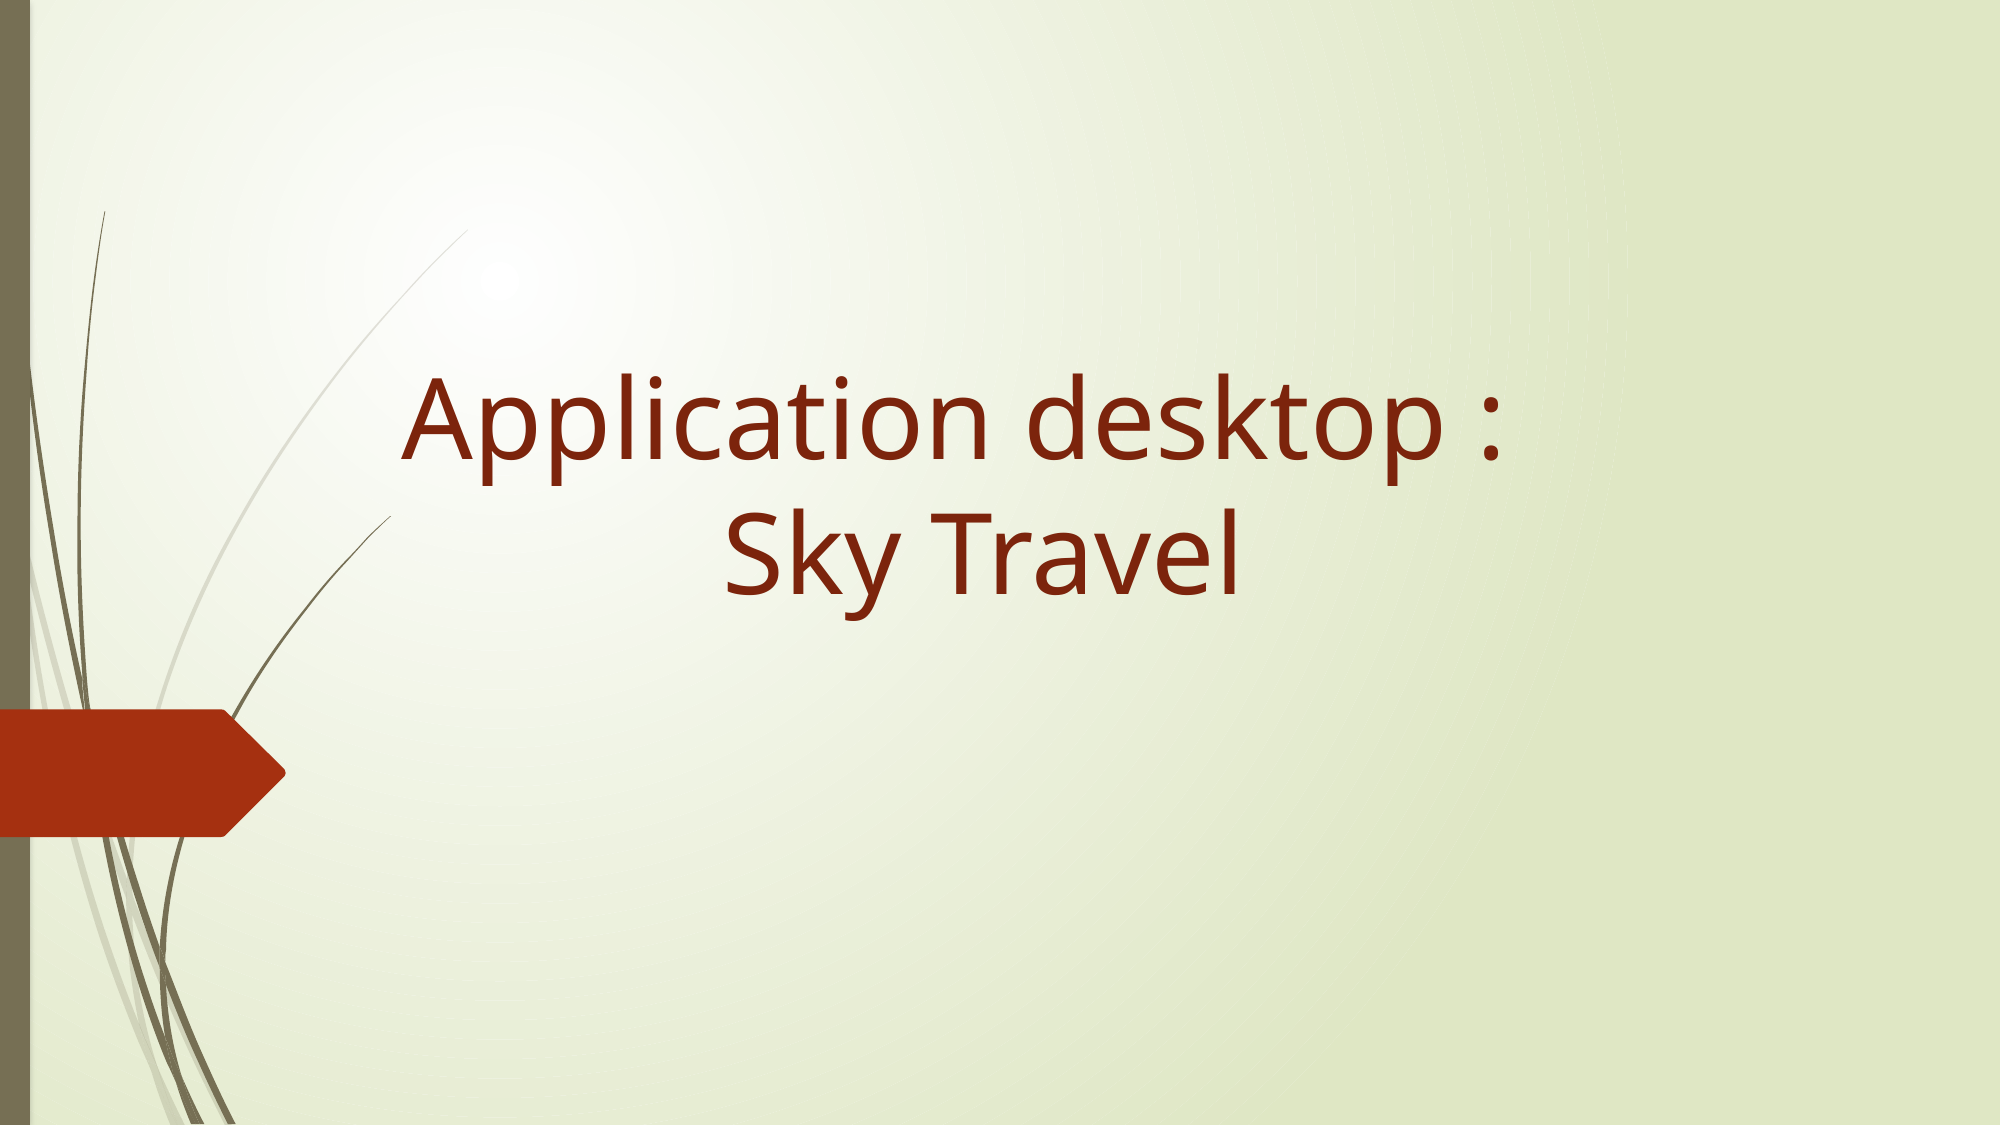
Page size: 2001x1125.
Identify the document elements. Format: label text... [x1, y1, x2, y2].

title Application desktop : Sky Travel [328, 232, 1829, 625]
